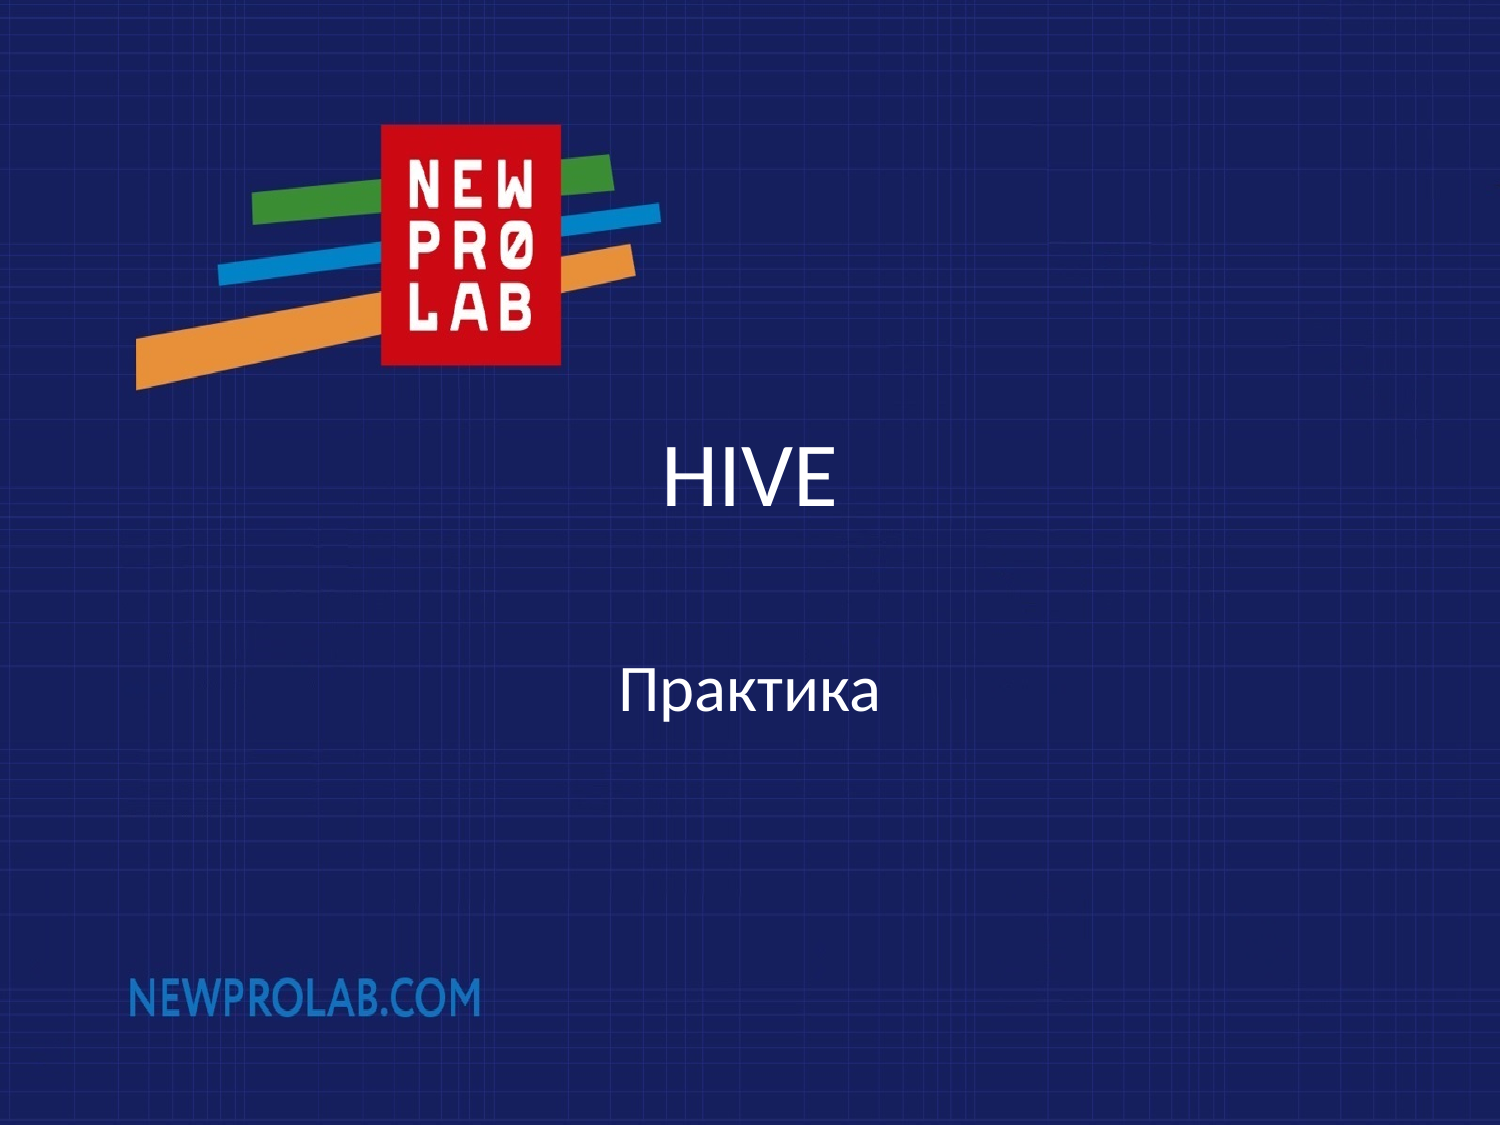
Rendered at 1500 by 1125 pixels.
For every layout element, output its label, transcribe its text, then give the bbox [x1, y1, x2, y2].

subtitle Практика [224, 636, 1276, 926]
title HIVE [111, 348, 1388, 592]
picture [0, 0, 1500, 1125]
